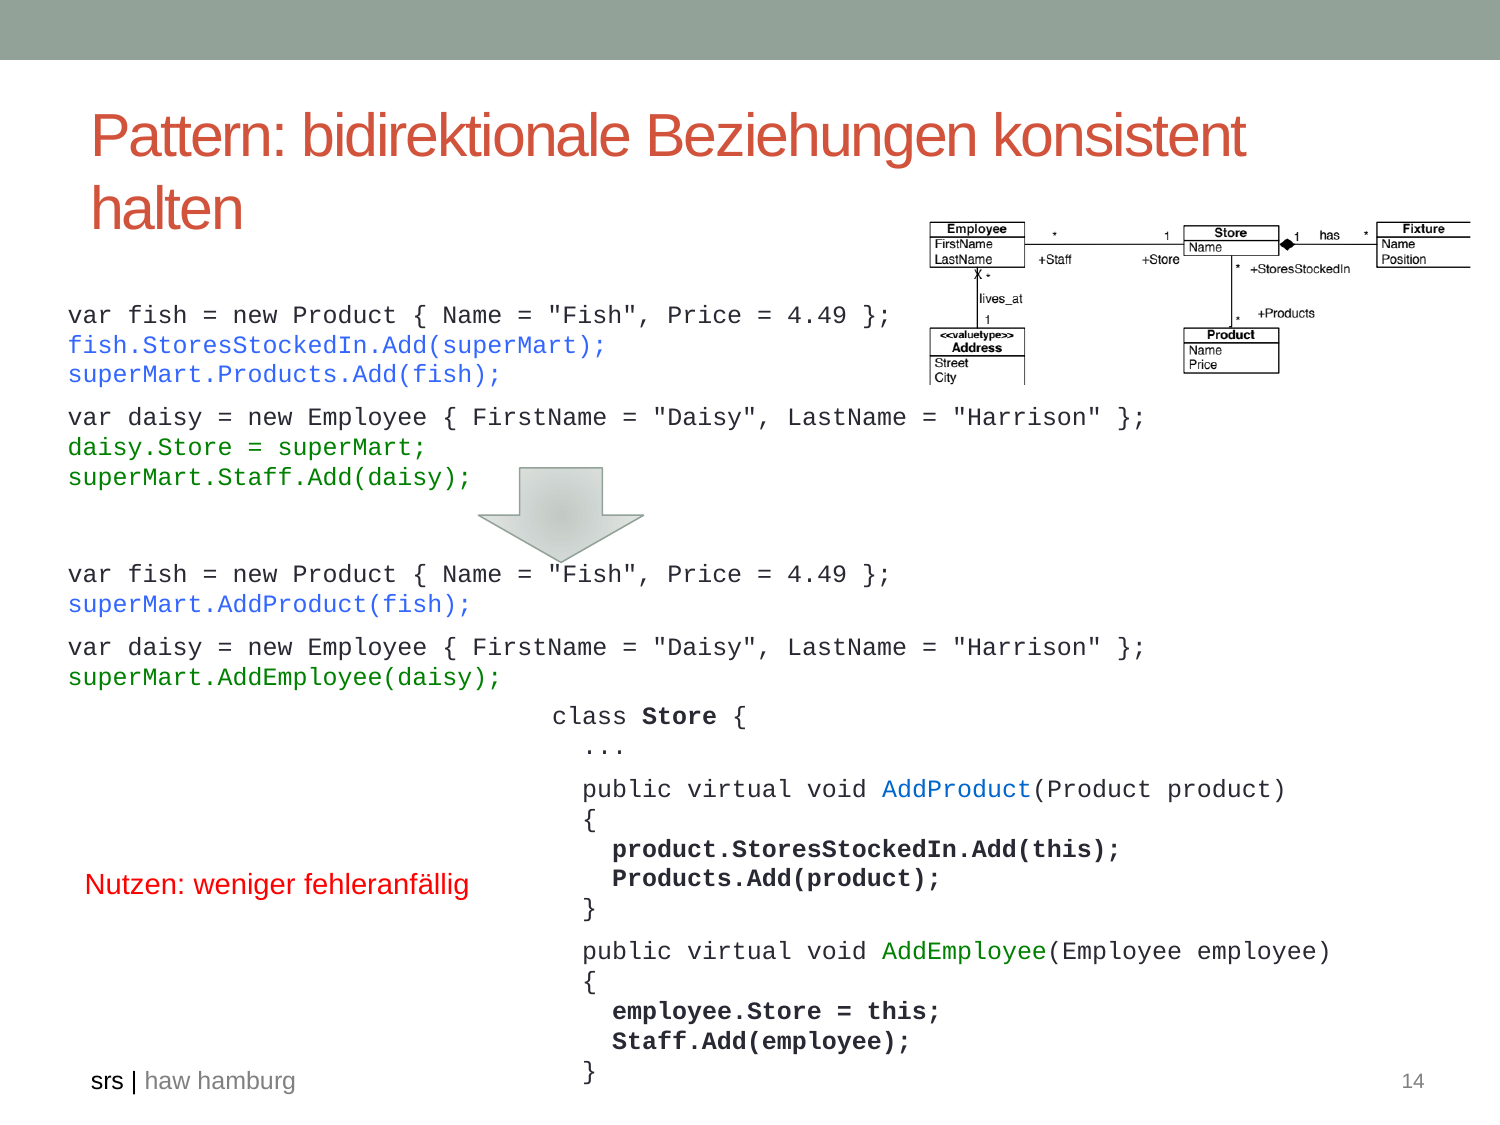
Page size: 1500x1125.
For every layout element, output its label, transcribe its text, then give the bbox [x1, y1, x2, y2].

text_box var fish = new Product { Name = "Fish", Price = 4.49 }; fish.StoresStockedIn.Add(superMart); superMart.Products.Add(fish); var daisy = new Employee { FirstName = "Daisy", LastName = "Harrison" }; daisy.Store = superMart; superMart.Staff.Add(daisy); [53, 290, 1211, 498]
text_box class Store { ... public virtual void AddProduct(Product product) { product.StoresStockedIn.Add(this); Products.Add(product); } public virtual void AddEmployee(Employee employee) { employee.Store = this; Staff.Add(employee); } [537, 692, 1459, 1092]
picture [926, 219, 1471, 385]
text_box var fish = new Product { Name = "Fish", Price = 4.49 }; superMart.AddProduct(fish); var daisy = new Employee { FirstName = "Daisy", LastName = "Harrison" }; superMart.AddEmployee(daisy); [53, 550, 1211, 698]
title Pattern: bidirektionale Beziehungen konsistent halten [75, 87, 1425, 250]
text_box [477, 467, 645, 564]
text_box Nutzen: weniger fehleranfällig [69, 857, 486, 908]
